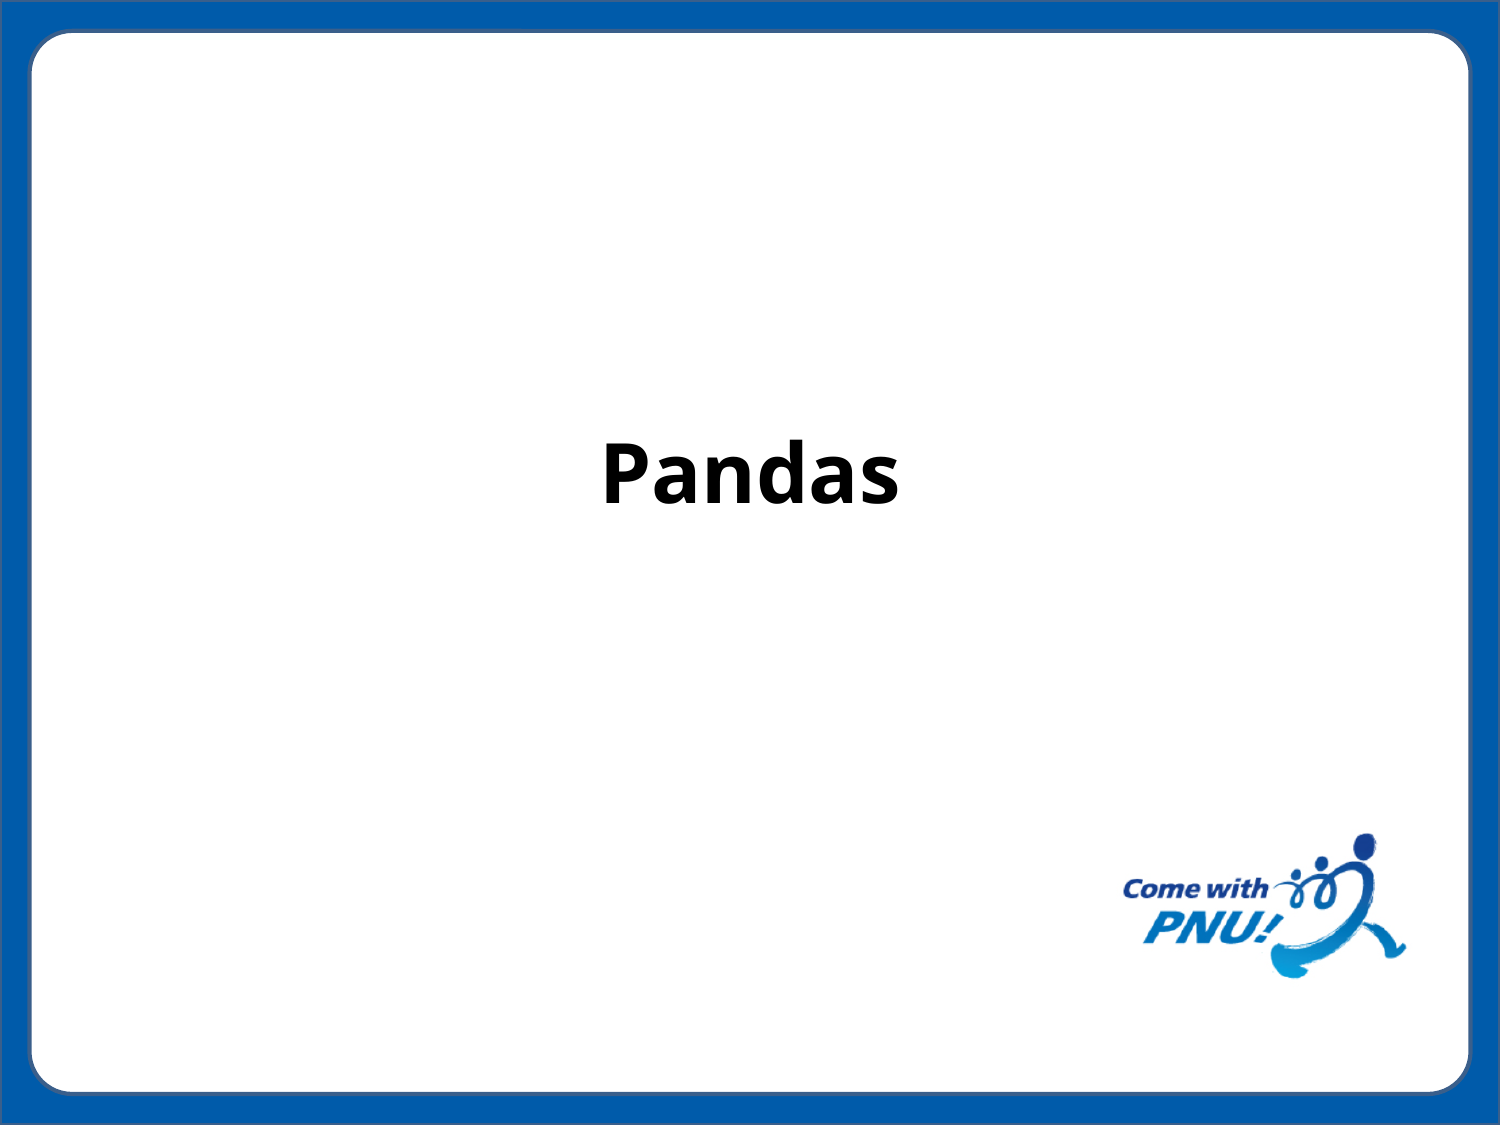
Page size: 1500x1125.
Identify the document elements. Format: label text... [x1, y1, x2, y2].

title Pandas [112, 349, 1388, 591]
picture [1080, 810, 1447, 1000]
